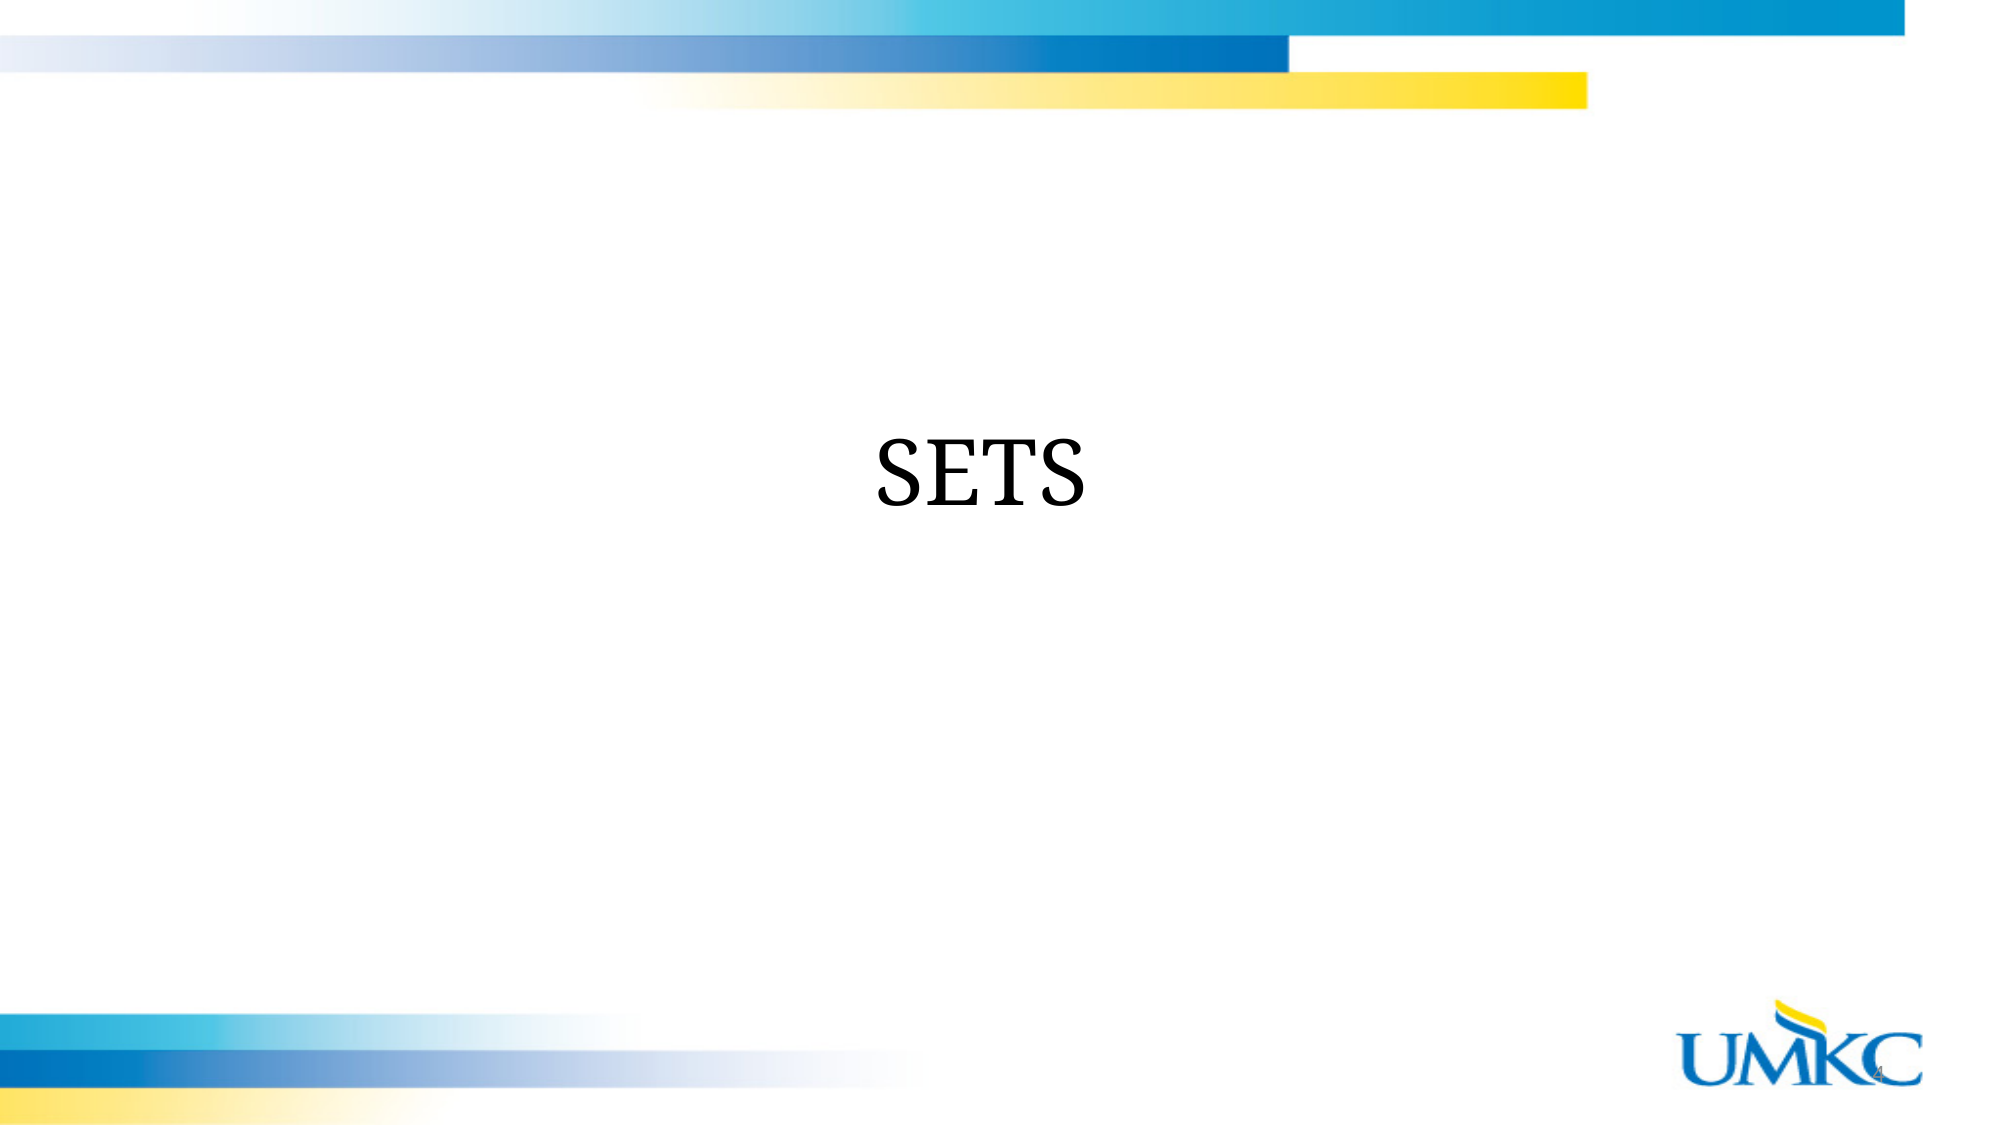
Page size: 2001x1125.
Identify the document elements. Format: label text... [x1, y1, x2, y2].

slide_number 4 [1433, 1042, 1900, 1103]
picture [0, 0, 2001, 1125]
text_box SETS [81, 375, 1882, 563]
